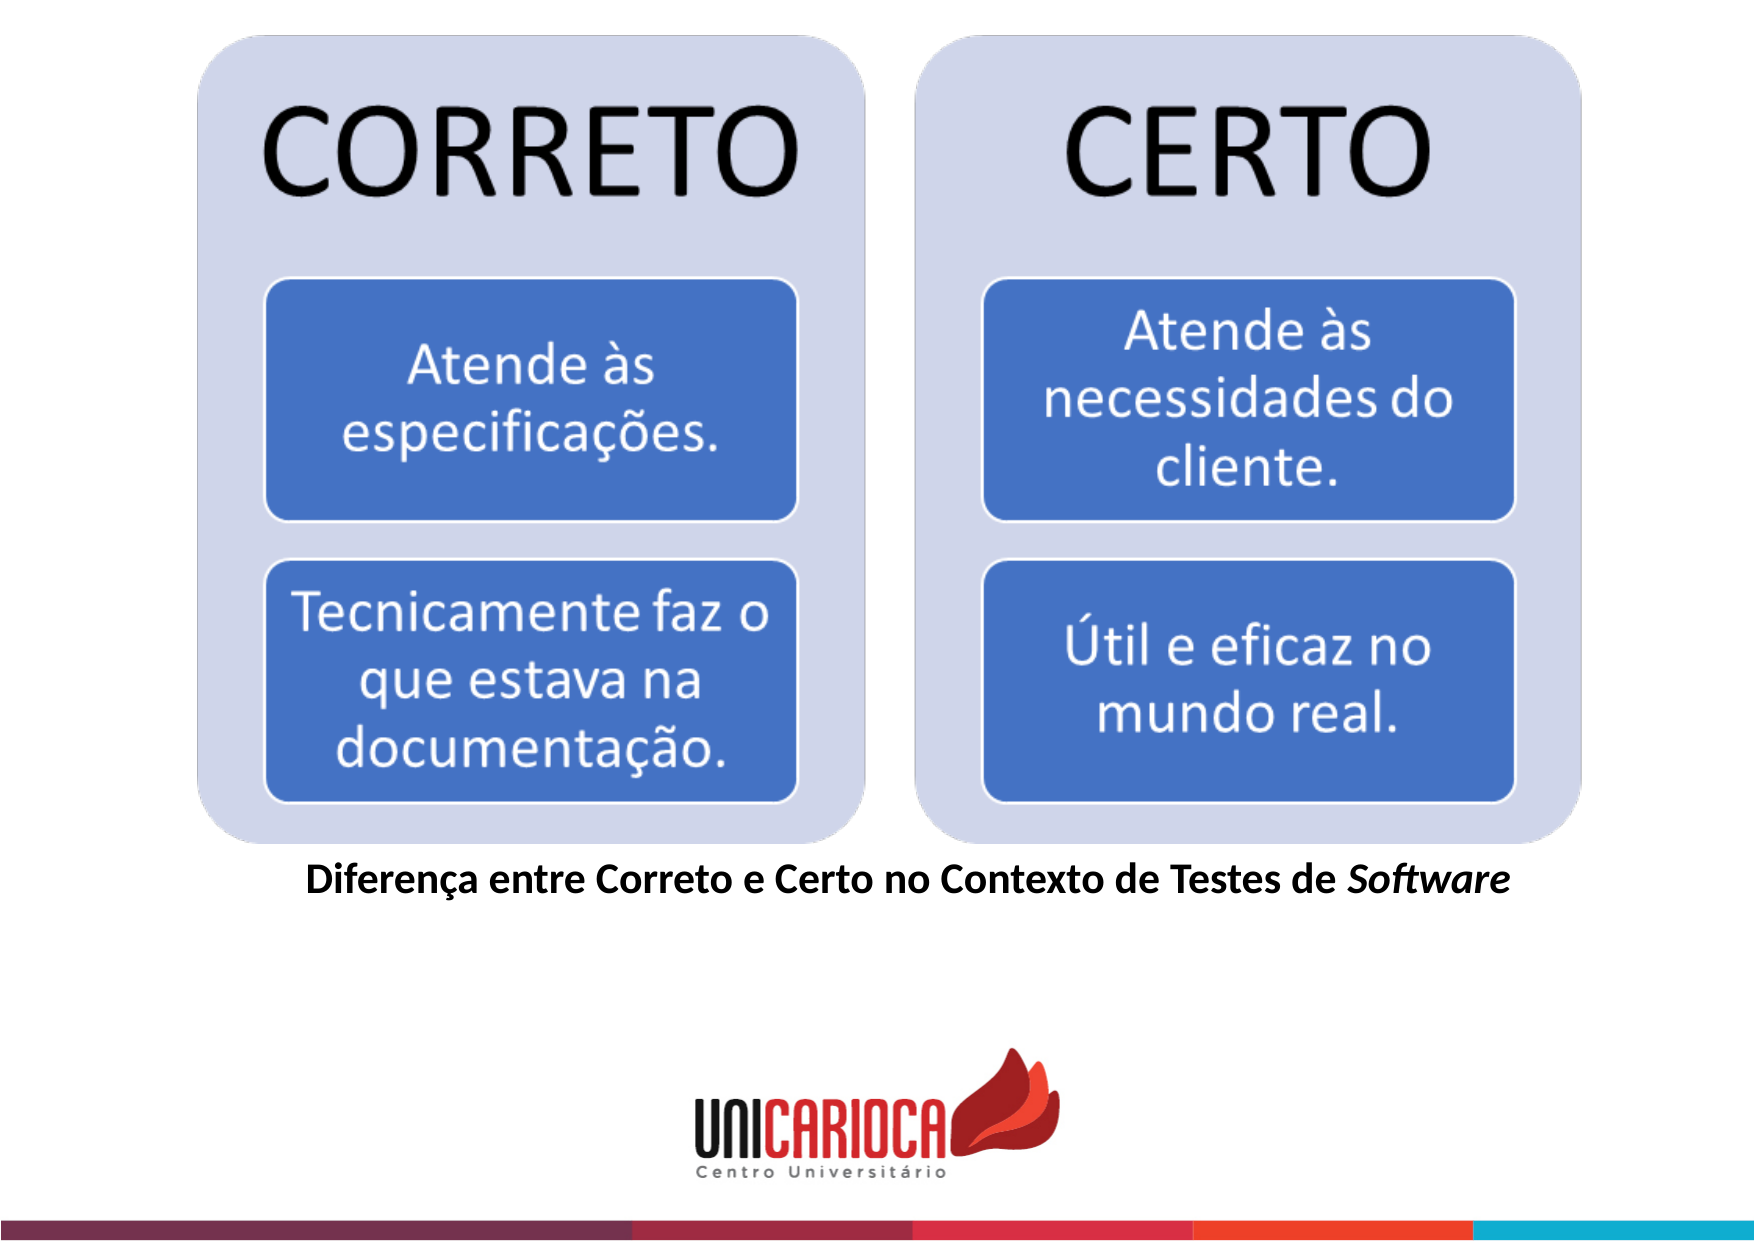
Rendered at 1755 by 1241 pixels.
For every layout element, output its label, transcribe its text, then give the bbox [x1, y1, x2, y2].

picture [0, 0, 1755, 1241]
text_box Diferença entre Correto e Certo no Contexto de Testes de Software [171, 842, 1645, 910]
